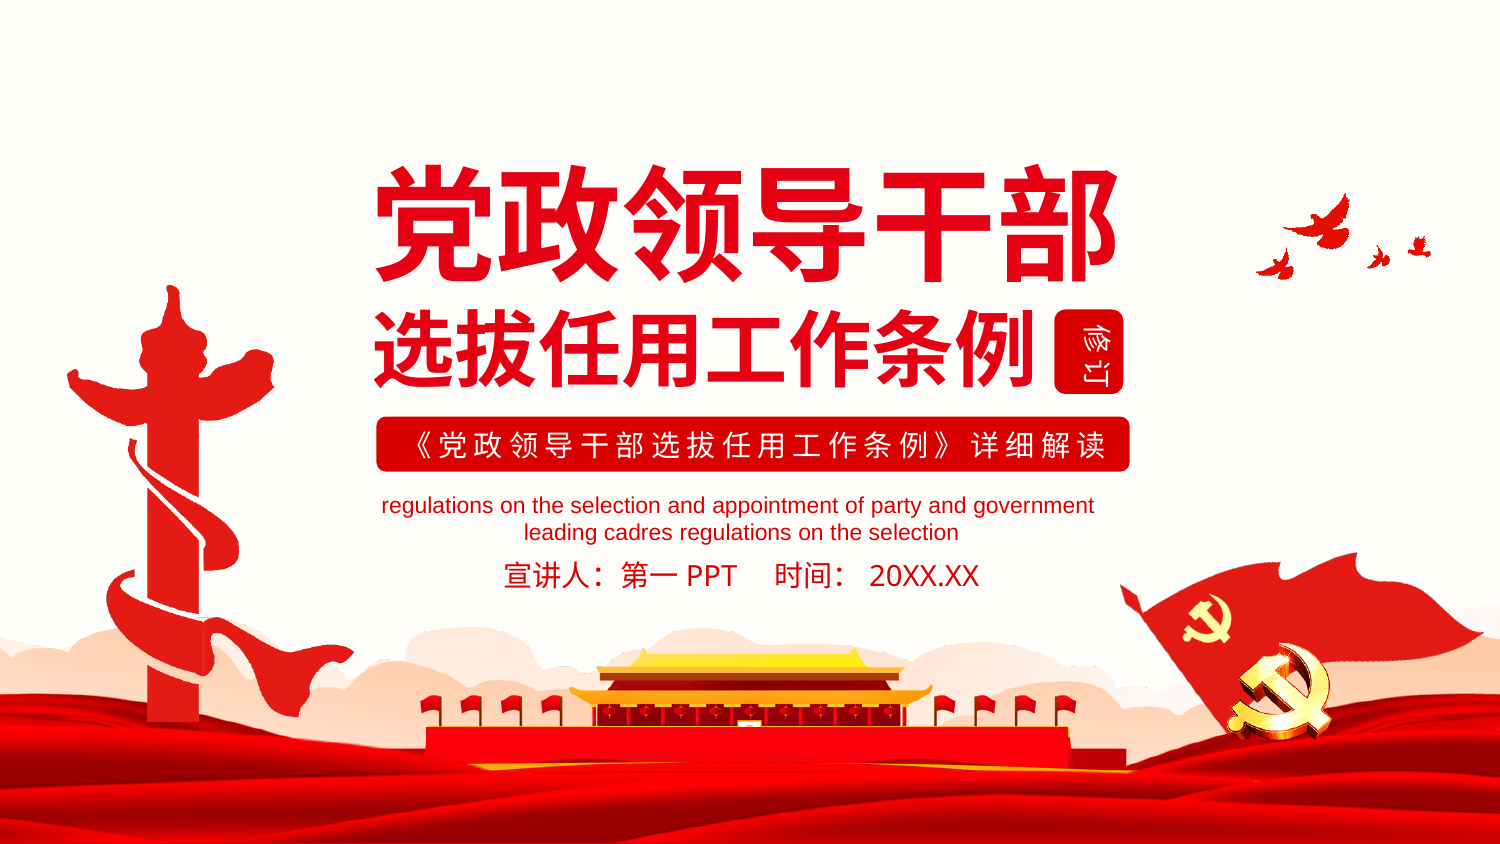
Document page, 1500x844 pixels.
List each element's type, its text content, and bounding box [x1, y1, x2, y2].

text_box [376, 416, 1132, 472]
picture [1237, 147, 1463, 343]
text_box 党政领导干部 选拔任用工作条例 [357, 139, 1218, 404]
text_box regulations on the selection and appointment of party and government leading cadres regulations on the selection [370, 483, 1159, 553]
picture [0, 257, 1500, 844]
text_box 宣讲人：第一PPT 时间：20XX.XX [466, 553, 1016, 569]
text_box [1054, 309, 1124, 405]
